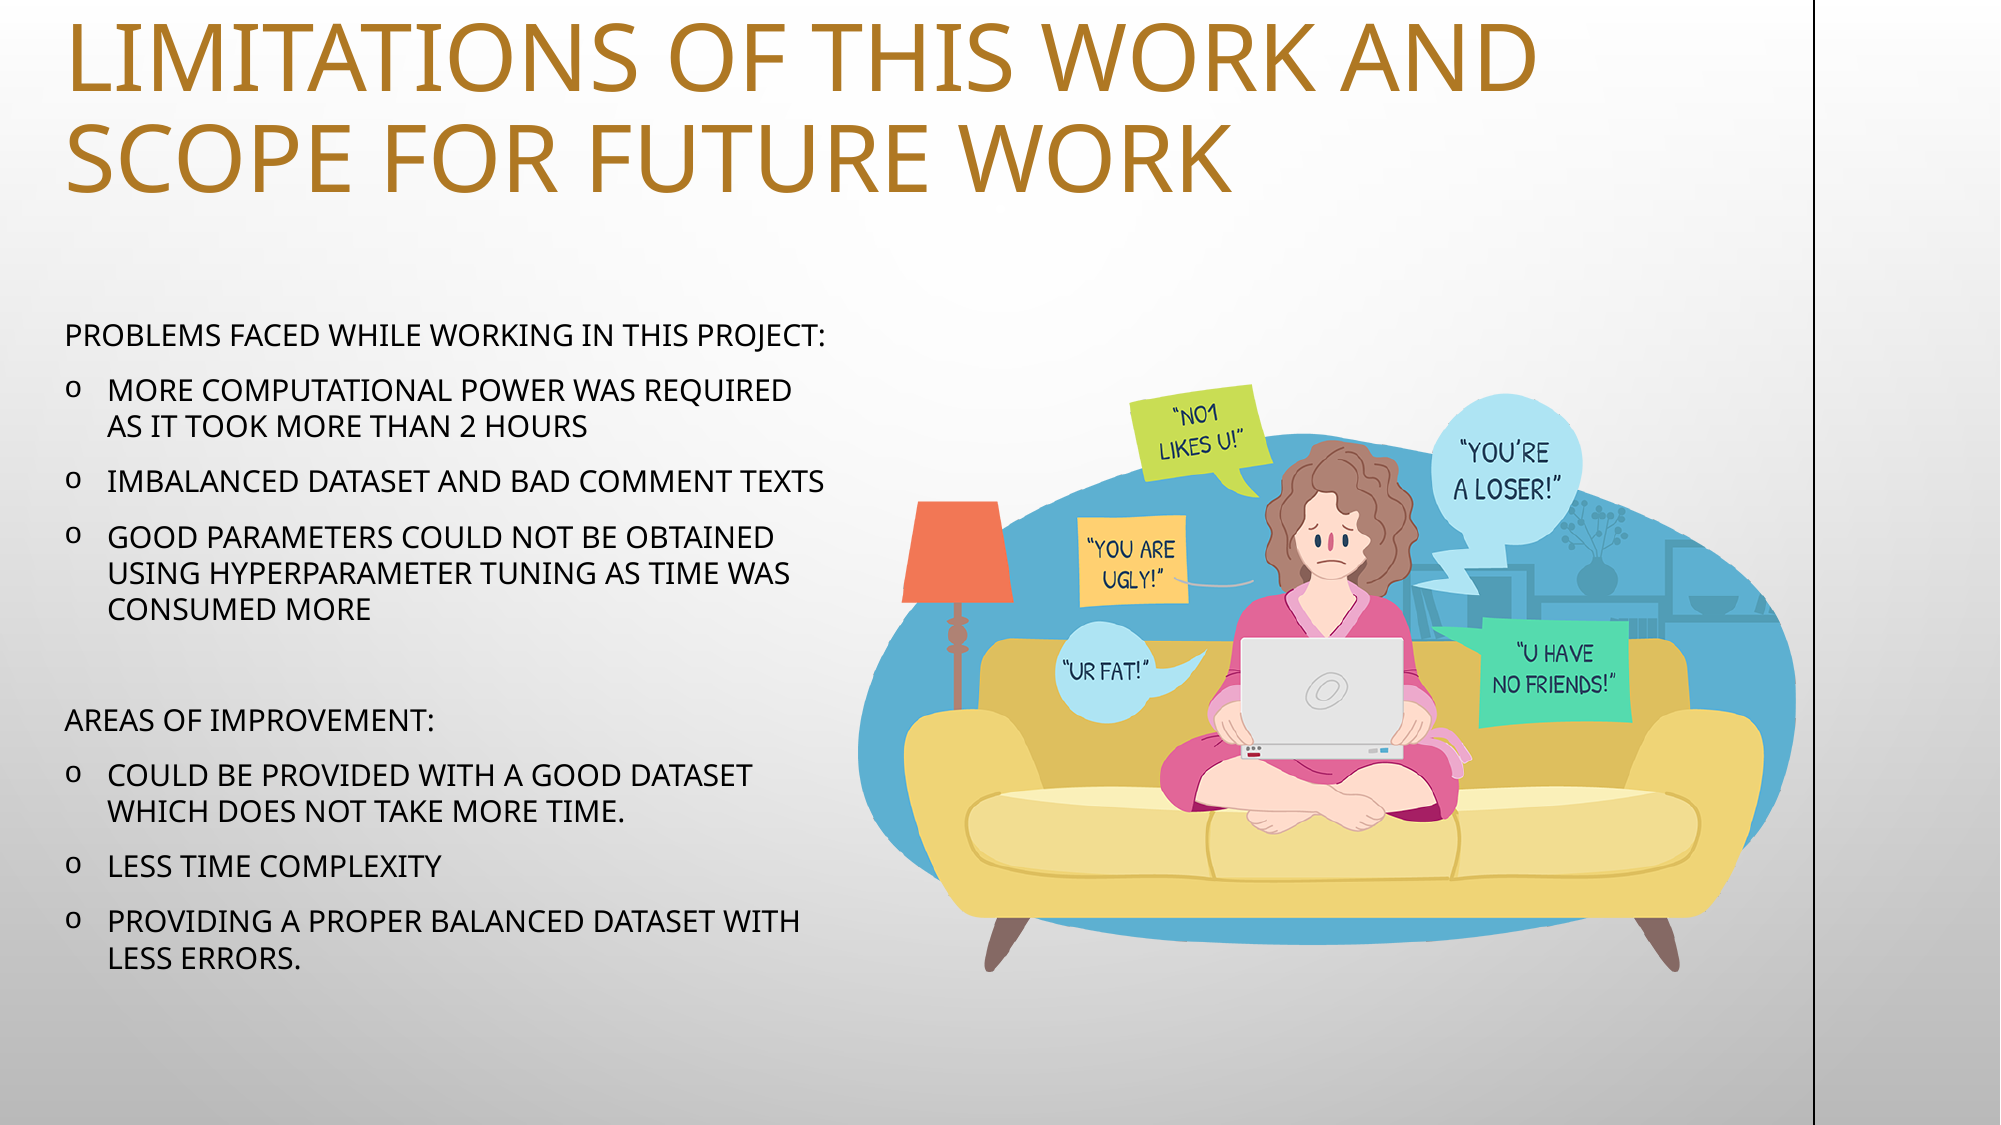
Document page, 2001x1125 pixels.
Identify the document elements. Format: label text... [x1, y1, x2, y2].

list Problems faced while working in this project: More computational power was required as it took more than 2 hours Imbalanced dataset and bad comment texts Good parameters could not be obtained using hyperparameter tuning as time was consumed more Areas of improvement: Could be provided with a good dataset which does not take more time. Less time complexity Providing a proper balanced dataset with less errors. [64, 308, 832, 1048]
picture [0, 0, 1813, 1125]
title Limitations of this work and Scope for Future Work [64, 55, 1724, 221]
picture [1815, 0, 2000, 1125]
